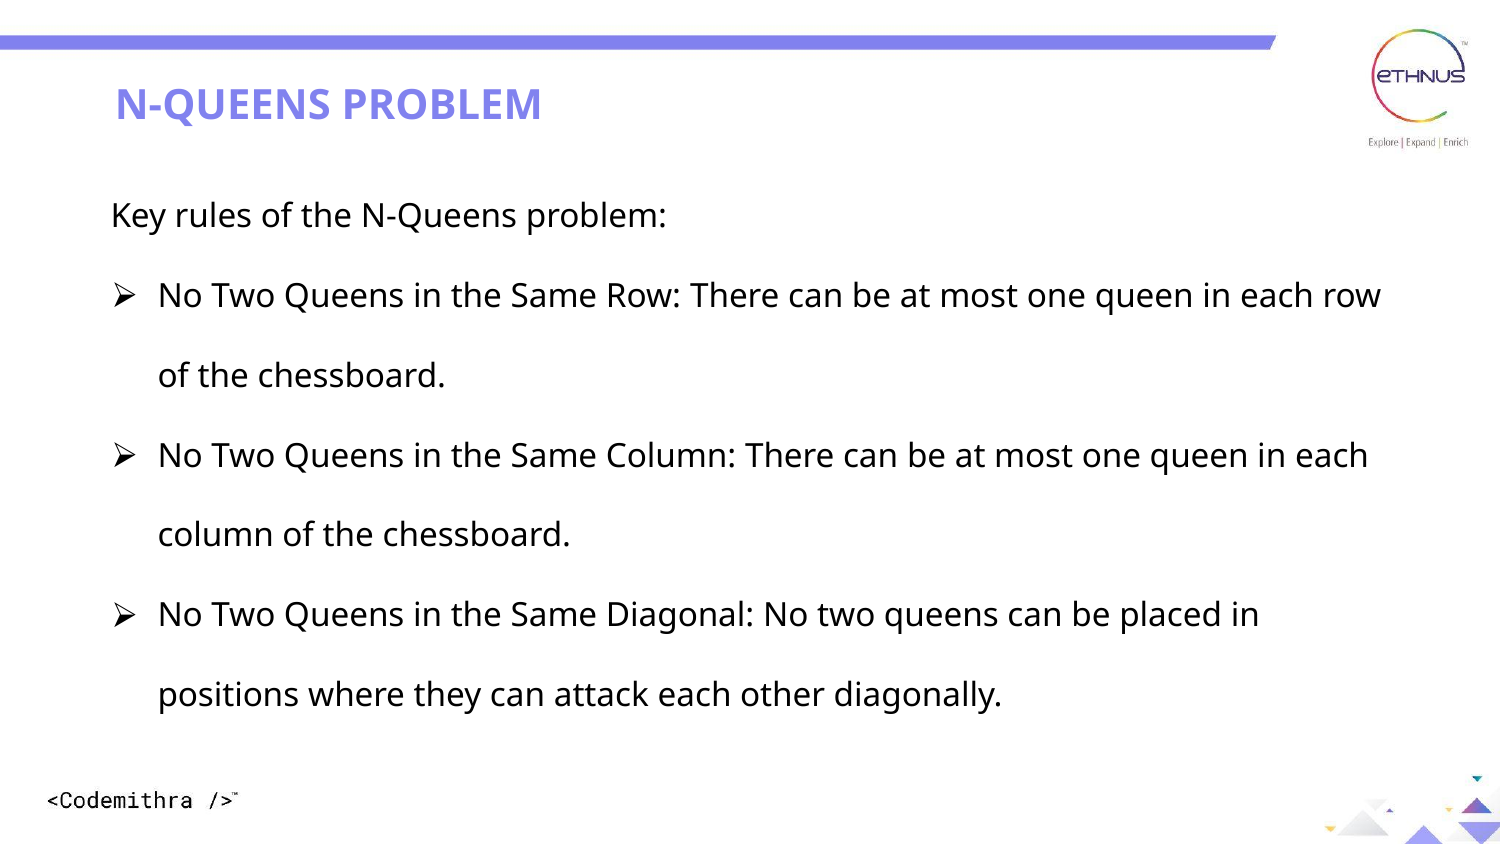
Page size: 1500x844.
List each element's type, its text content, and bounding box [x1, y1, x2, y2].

text_box N-QUEENS PROBLEM [99, 63, 694, 143]
text_box Key rules of the N-Queens problem: No Two Queens in the Same Row: There can be at most one queen in each row of the chessboard. No Two Queens in the Same Column: There can be at most one queen in each column of the chessboard. No Two Queens in the Same Diagonal: No two queens can be placed in positions where they can attack each other diagonally. [95, 146, 1405, 721]
picture [0, 1, 1500, 844]
